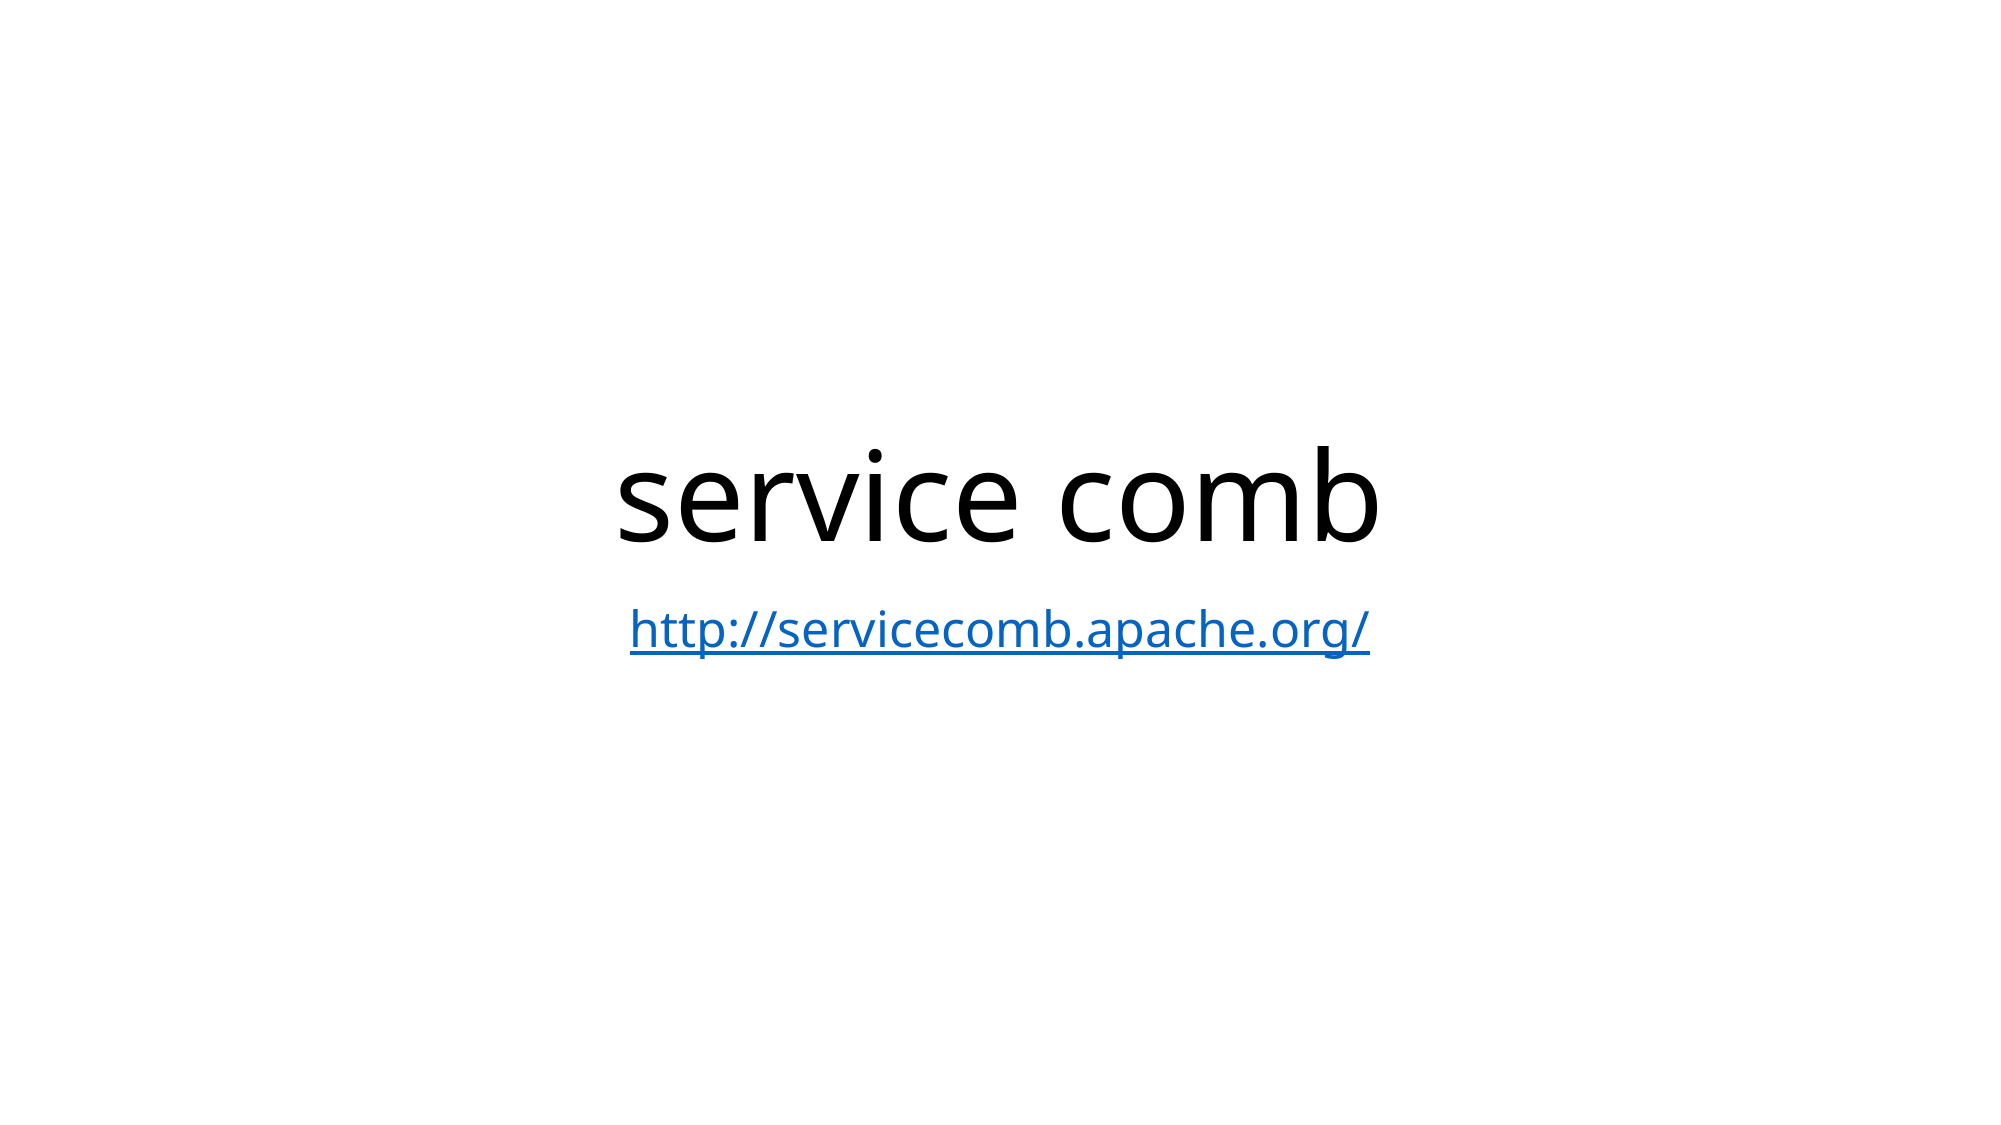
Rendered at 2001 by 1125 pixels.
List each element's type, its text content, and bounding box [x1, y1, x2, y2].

subtitle http://servicecomb.apache.org/ [249, 590, 1750, 863]
title service comb [249, 184, 1750, 576]
